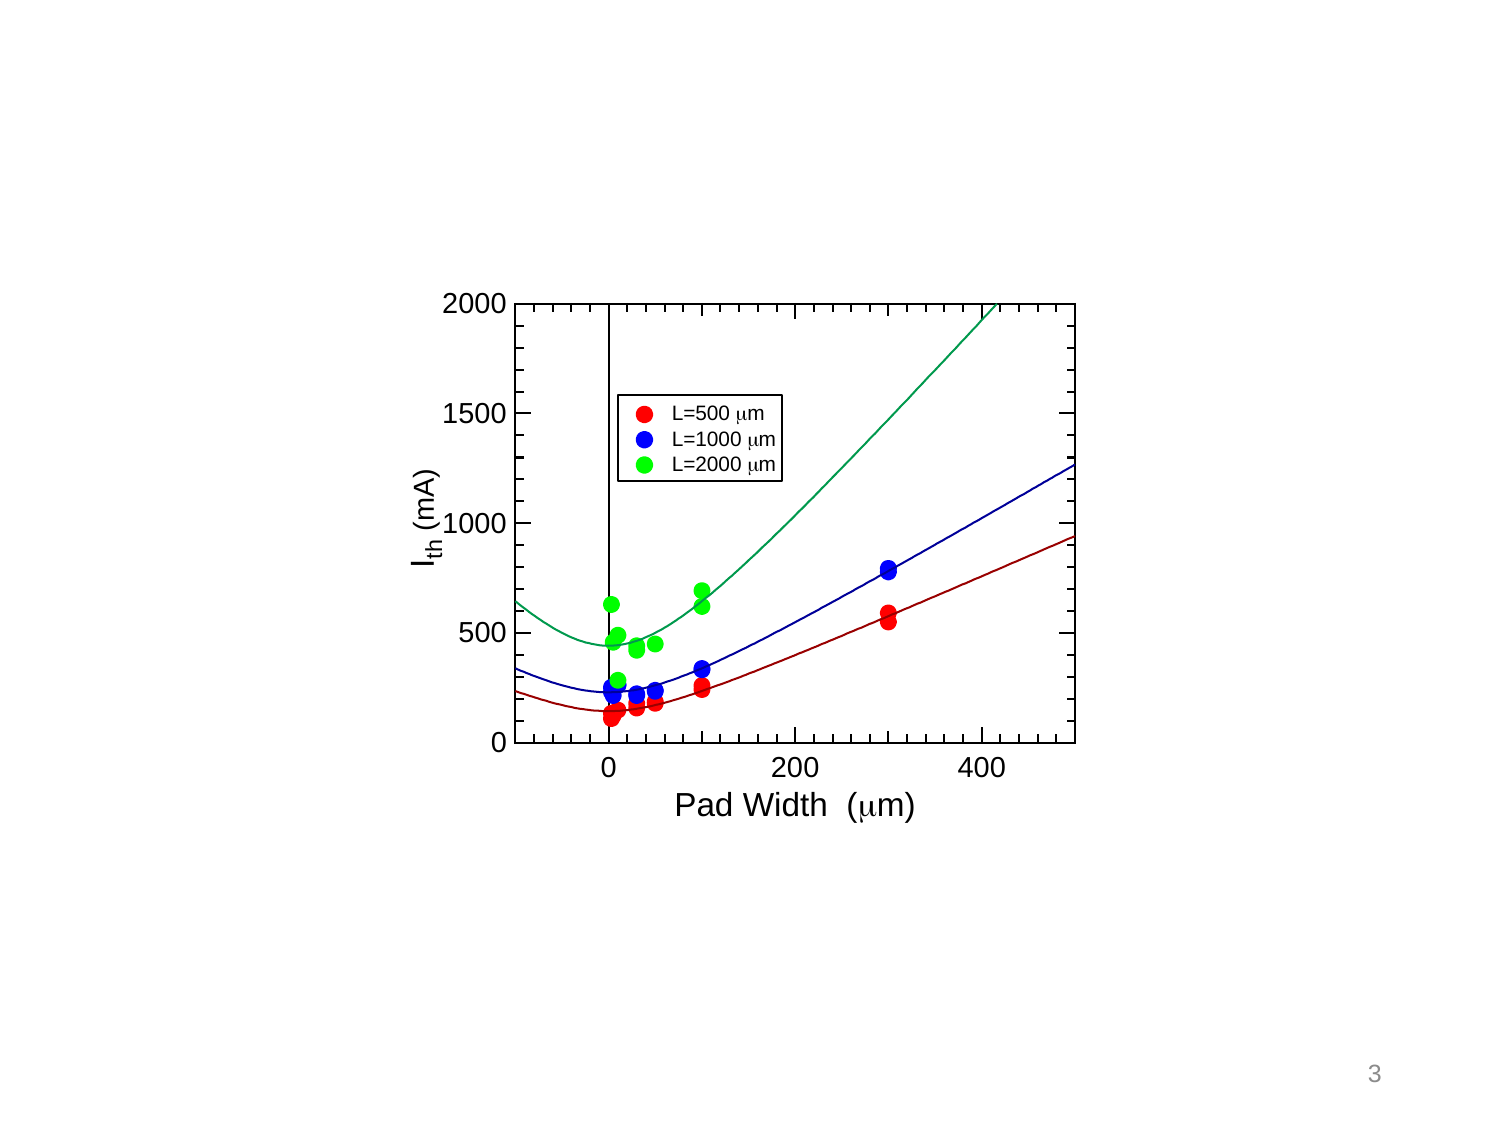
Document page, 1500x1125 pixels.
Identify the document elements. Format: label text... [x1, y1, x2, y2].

slide_number 3 [1059, 1042, 1397, 1103]
picture [351, 271, 1148, 854]
